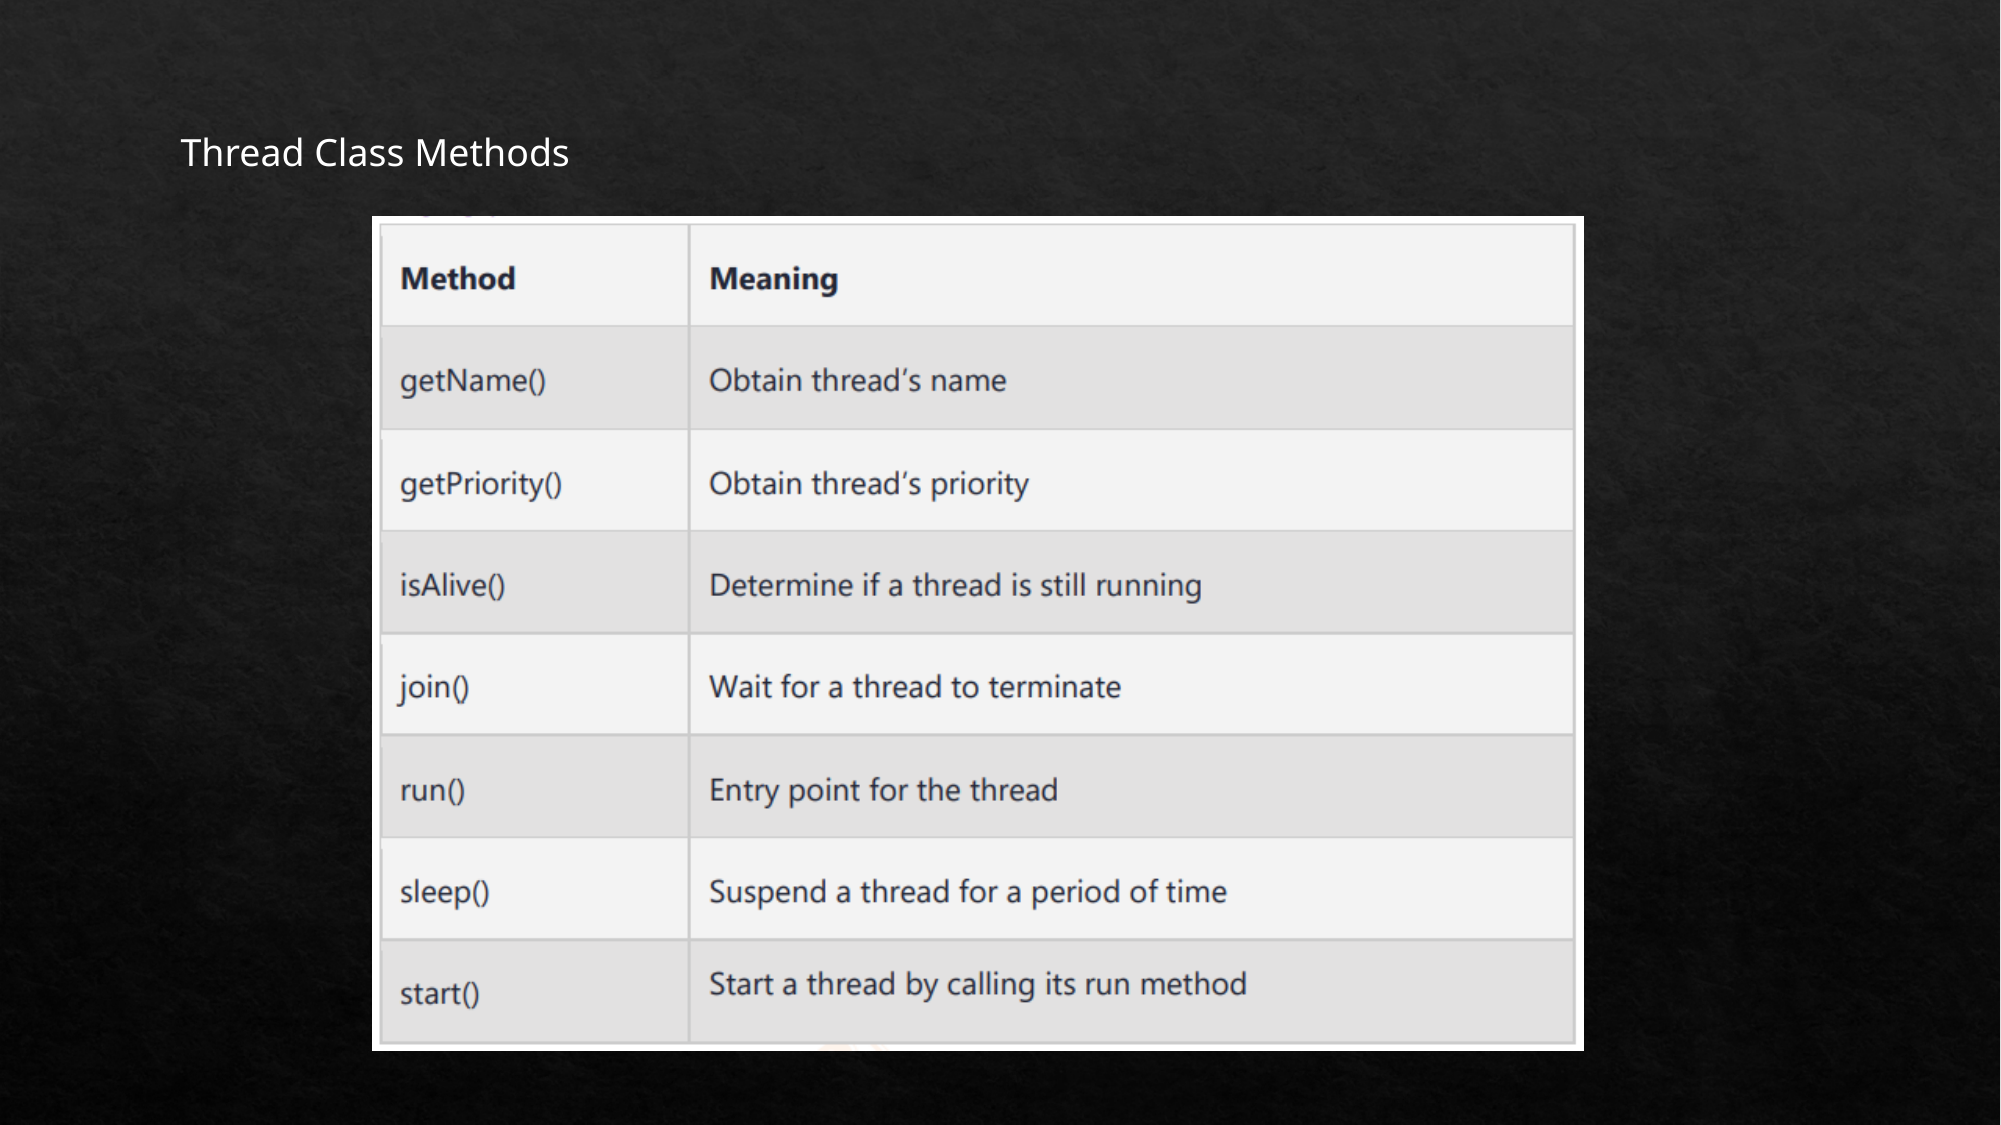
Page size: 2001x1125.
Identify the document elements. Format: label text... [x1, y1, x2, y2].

text_box Thread Class Methods [165, 121, 767, 182]
picture [372, 216, 1585, 1052]
